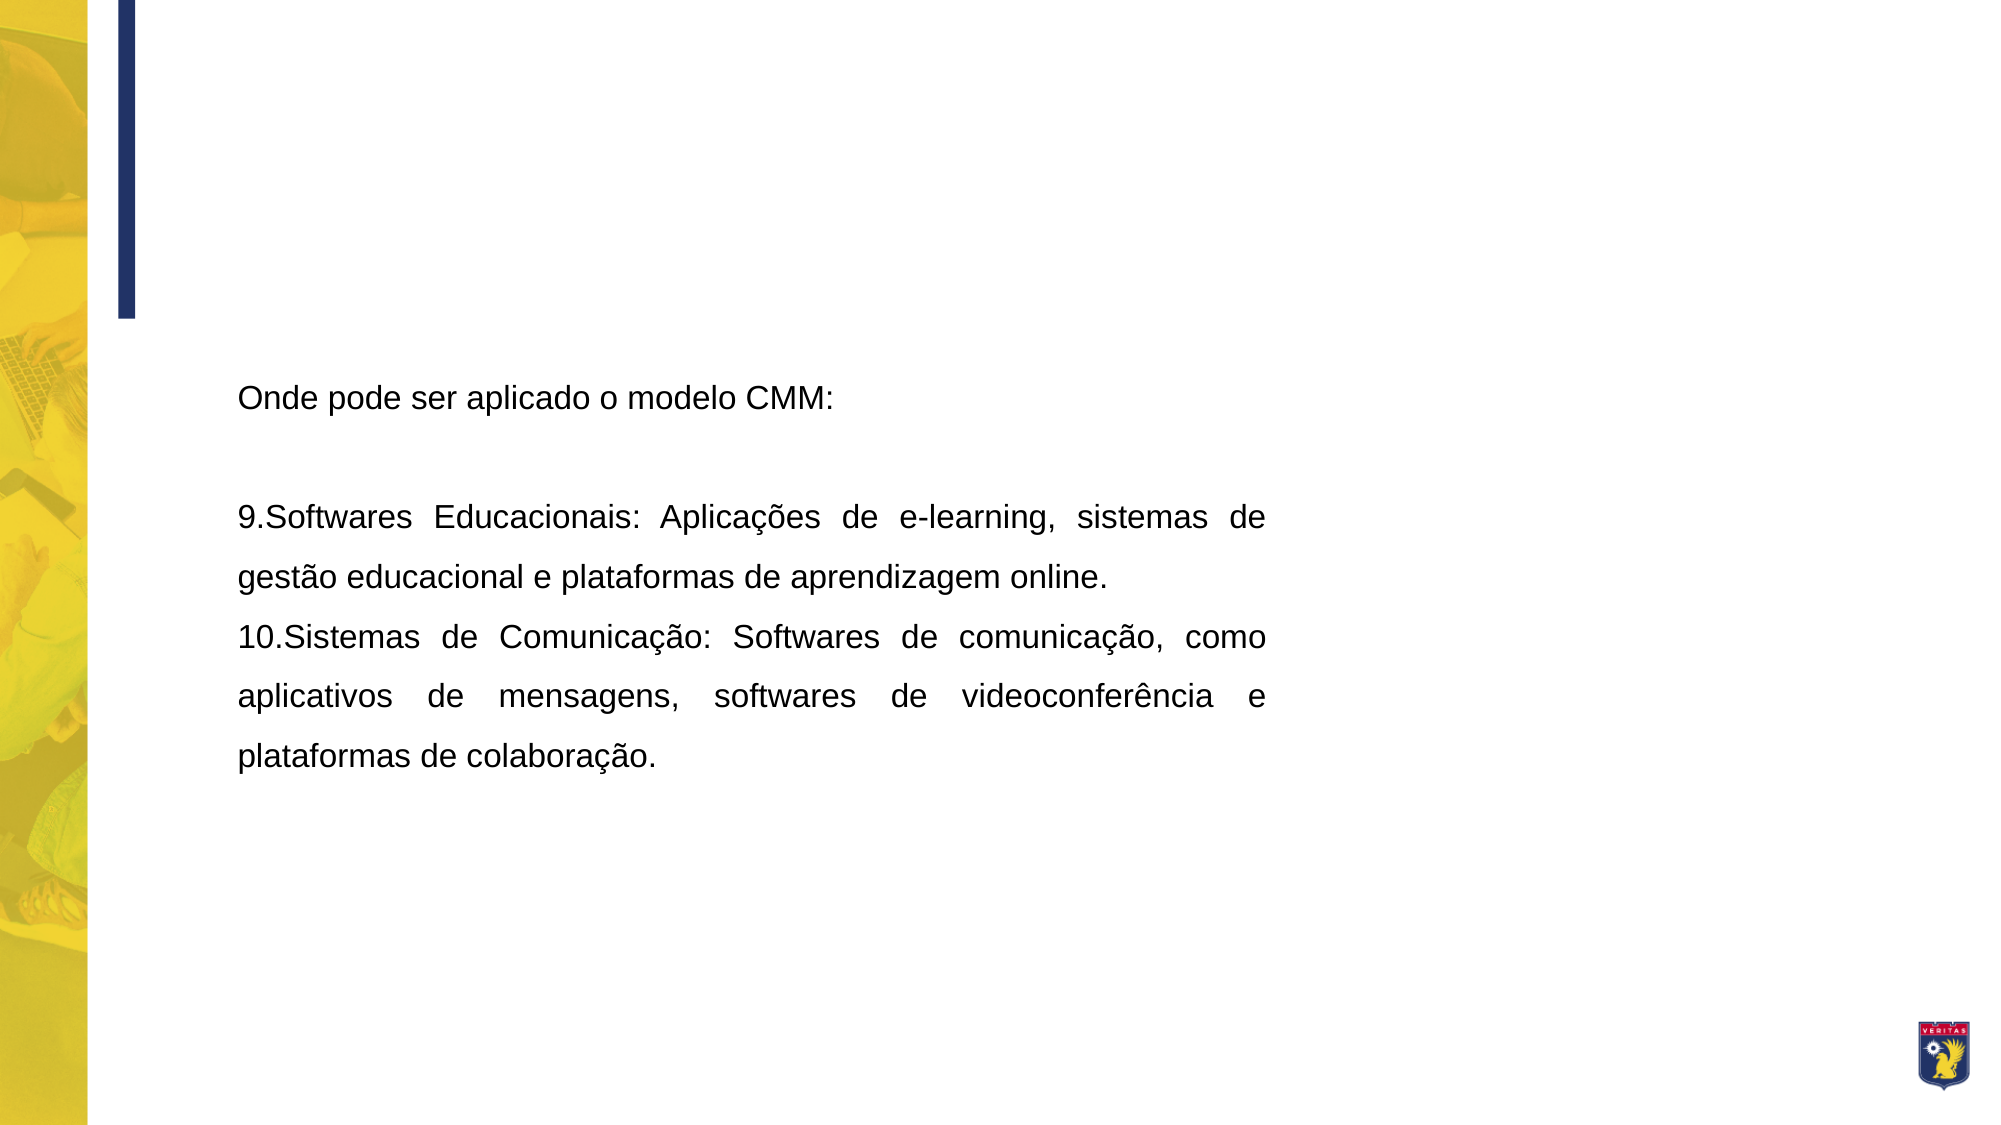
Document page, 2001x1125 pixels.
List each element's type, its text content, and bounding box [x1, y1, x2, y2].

picture [0, 0, 2001, 1125]
text_box [117, 0, 136, 320]
text_box Onde pode ser aplicado o modelo CMM: 9.Softwares Educacionais: Aplicações de e-learning, sistemas de gestão educacional e plataformas de aprendizagem online. 10.Sistemas de Comunicação: Softwares de comunicação, como aplicativos de mensagens, softwares de videoconferência e plataformas de colaboração. [222, 348, 1284, 975]
